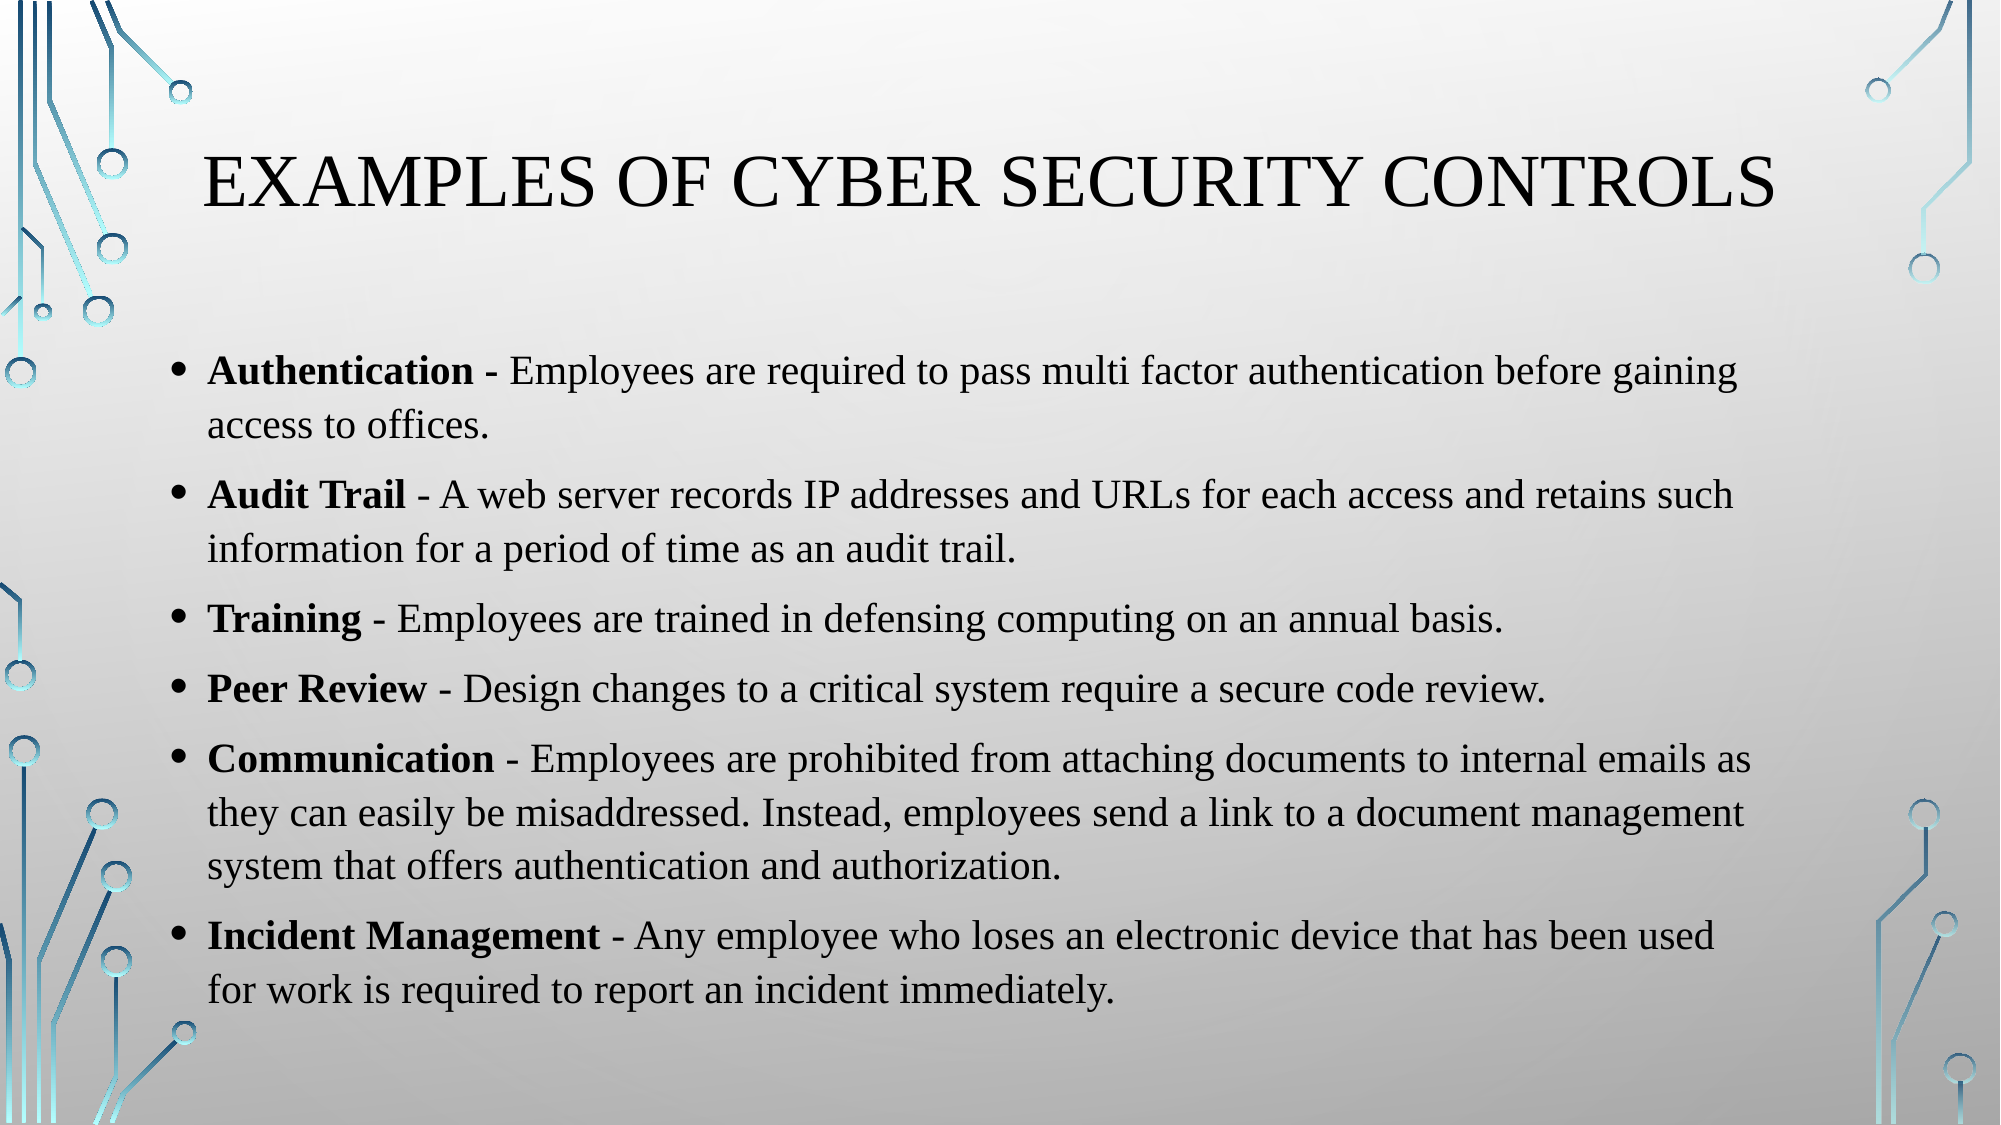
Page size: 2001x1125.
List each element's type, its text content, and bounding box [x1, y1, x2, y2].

list Authentication - Employees are required to pass multi factor authentication before gaining access to offices. Audit Trail - A web server records IP addresses and URLs for each access and retains such information for a period of time as an audit trail. Training - Employees are trained in defensing computing on an annual basis. Peer Review - Design changes to a critical system require a secure code review. Communication - Employees are prohibited from attaching documents to internal emails as they can easily be misaddressed. Instead, employees send a link to a document management system that offers authentication and authorization. Incident Management - Any employee who loses an electronic device that has been used for work is required to report an incident immediately. [154, 332, 1780, 1028]
title Examples of Cyber security controls [187, 101, 1853, 263]
